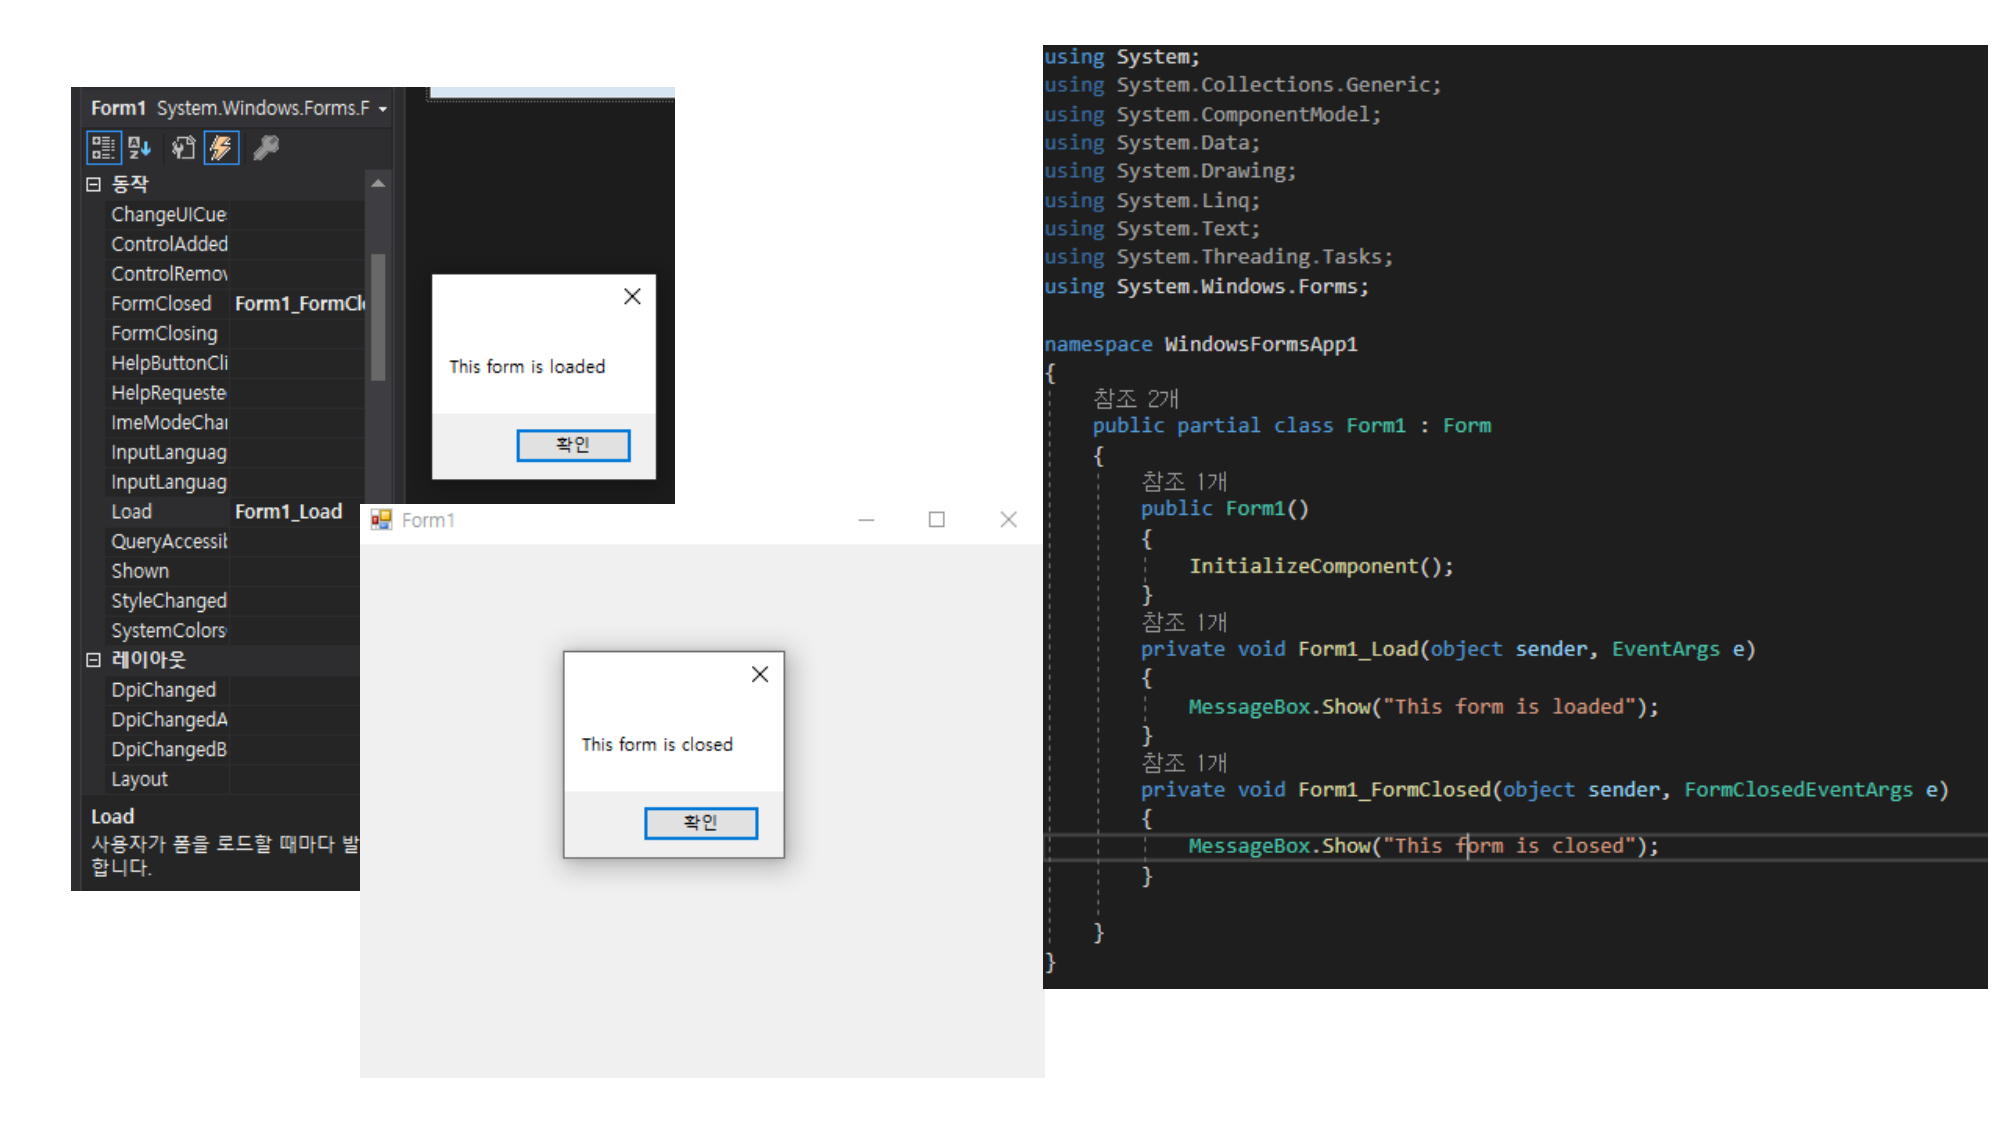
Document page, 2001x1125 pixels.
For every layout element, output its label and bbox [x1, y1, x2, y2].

picture [71, 45, 1988, 1078]
